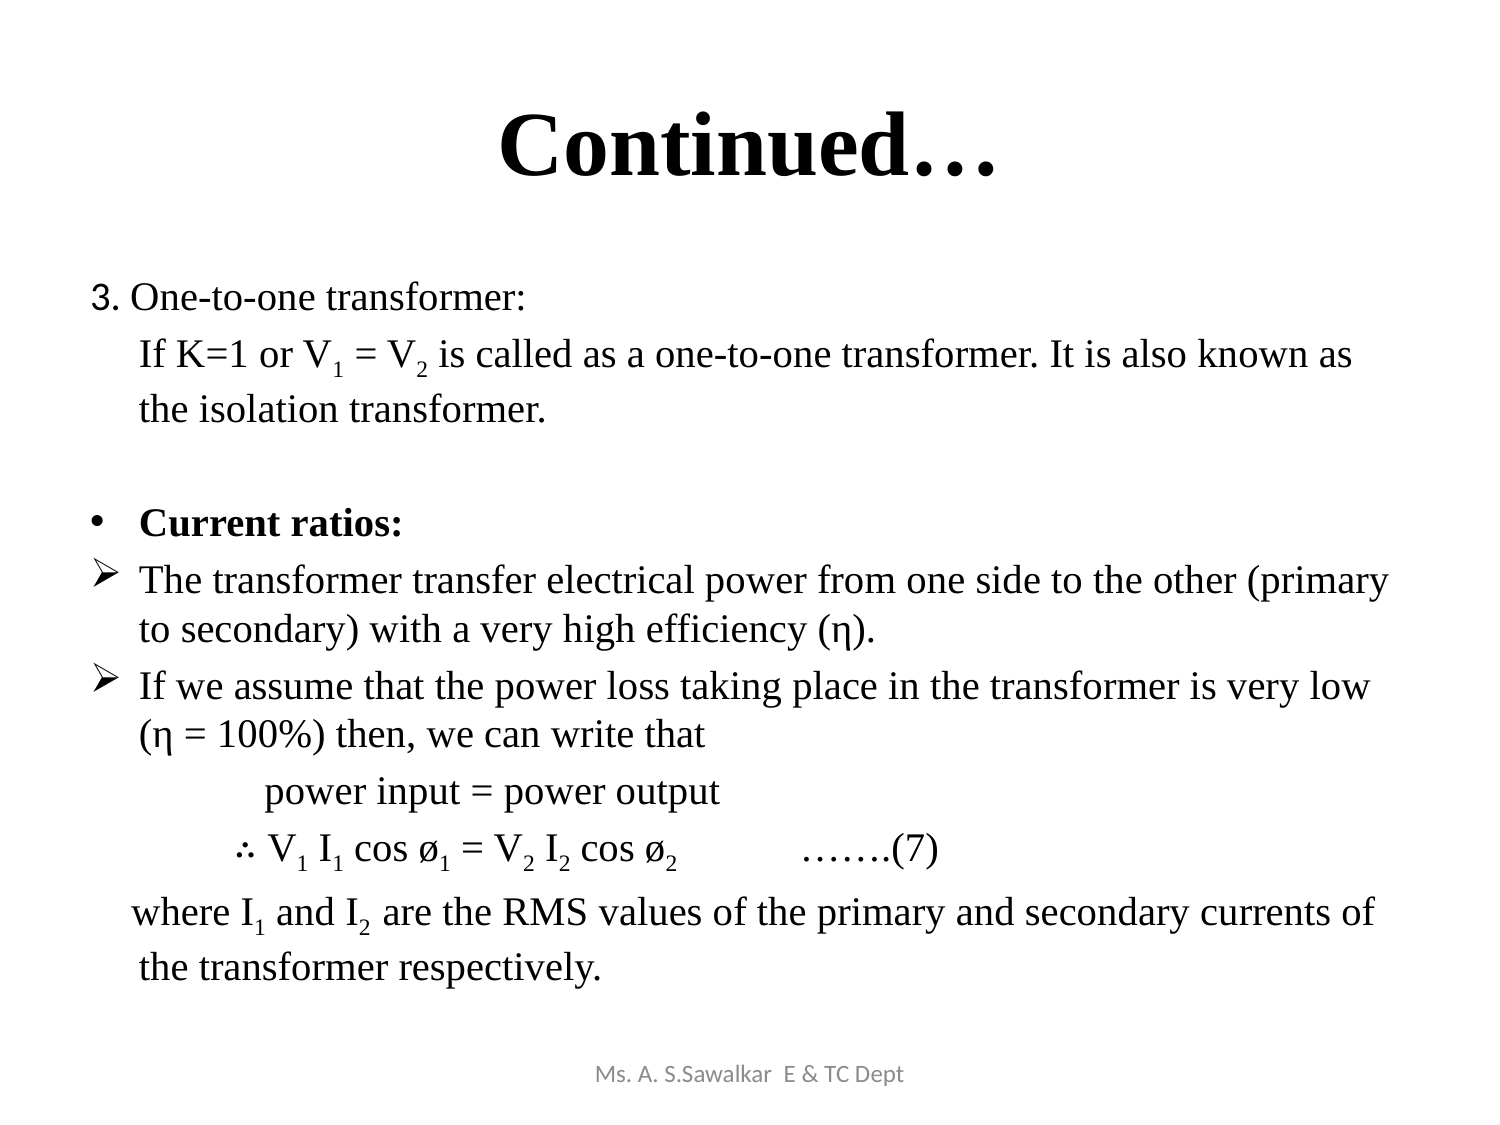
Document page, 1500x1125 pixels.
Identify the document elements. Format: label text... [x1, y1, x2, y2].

title Continued… [75, 45, 1425, 233]
list 3. One-to-one transformer: If K=1 or V1 = V2 is called as a one-to-one transformer. It is also known as the isolation transformer. Current ratios: The transformer transfer electrical power from one side to the other (primary to secondary) with a very high efficiency (η). If we assume that the power loss taking place in the transformer is very low (η = 100%) then, we can write that power input = power output ∴ V1 I1 cos ø1 = V2 I2 cos ø2 …….(7) where I1 and I2 are the RMS values of the primary and secondary currents of the transformer respectively. [75, 262, 1425, 1005]
footer Ms. A. S.Sawalkar E & TC Dept [512, 1042, 988, 1103]
